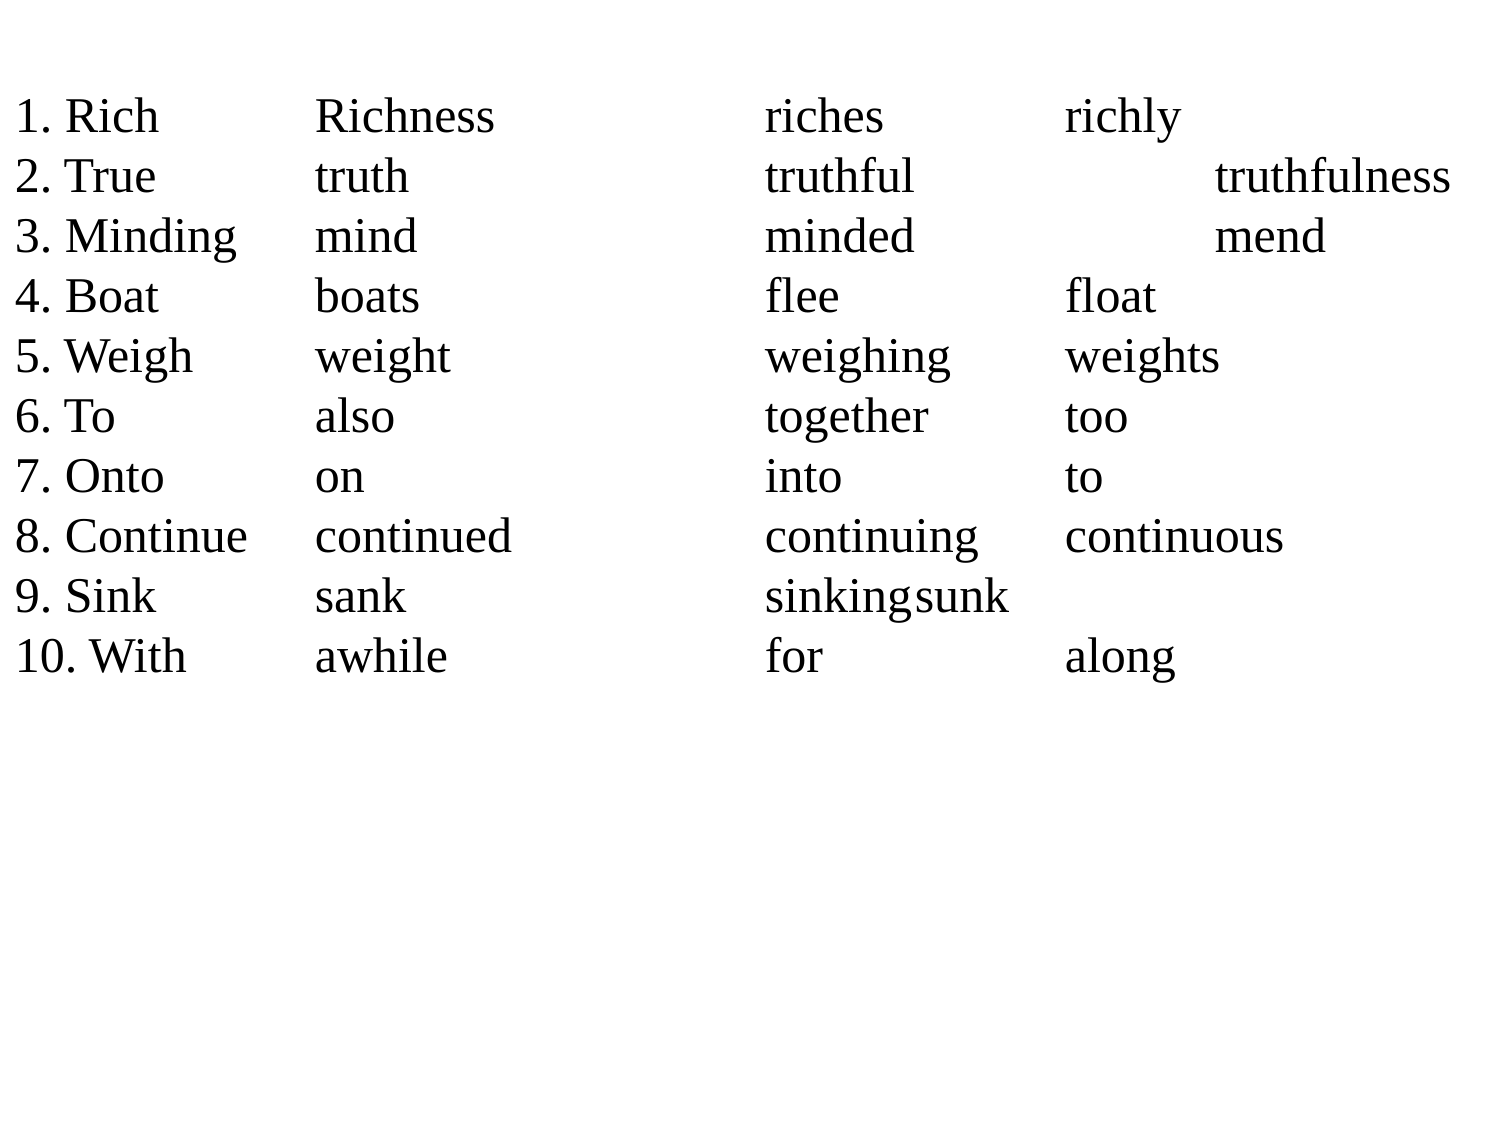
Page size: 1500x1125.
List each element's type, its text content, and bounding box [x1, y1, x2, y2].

text_box 1. Rich Richness riches richly 2. True truth truthful truthfulness 3. Minding mind minded mend 4. Boat boats flee float 5. Weigh weight weighing weights 6. To also together too 7. Onto on into to 8. Continue continued continuing continuous 9. Sink sank sinking sunk 10. With awhile for along [0, 74, 1500, 750]
